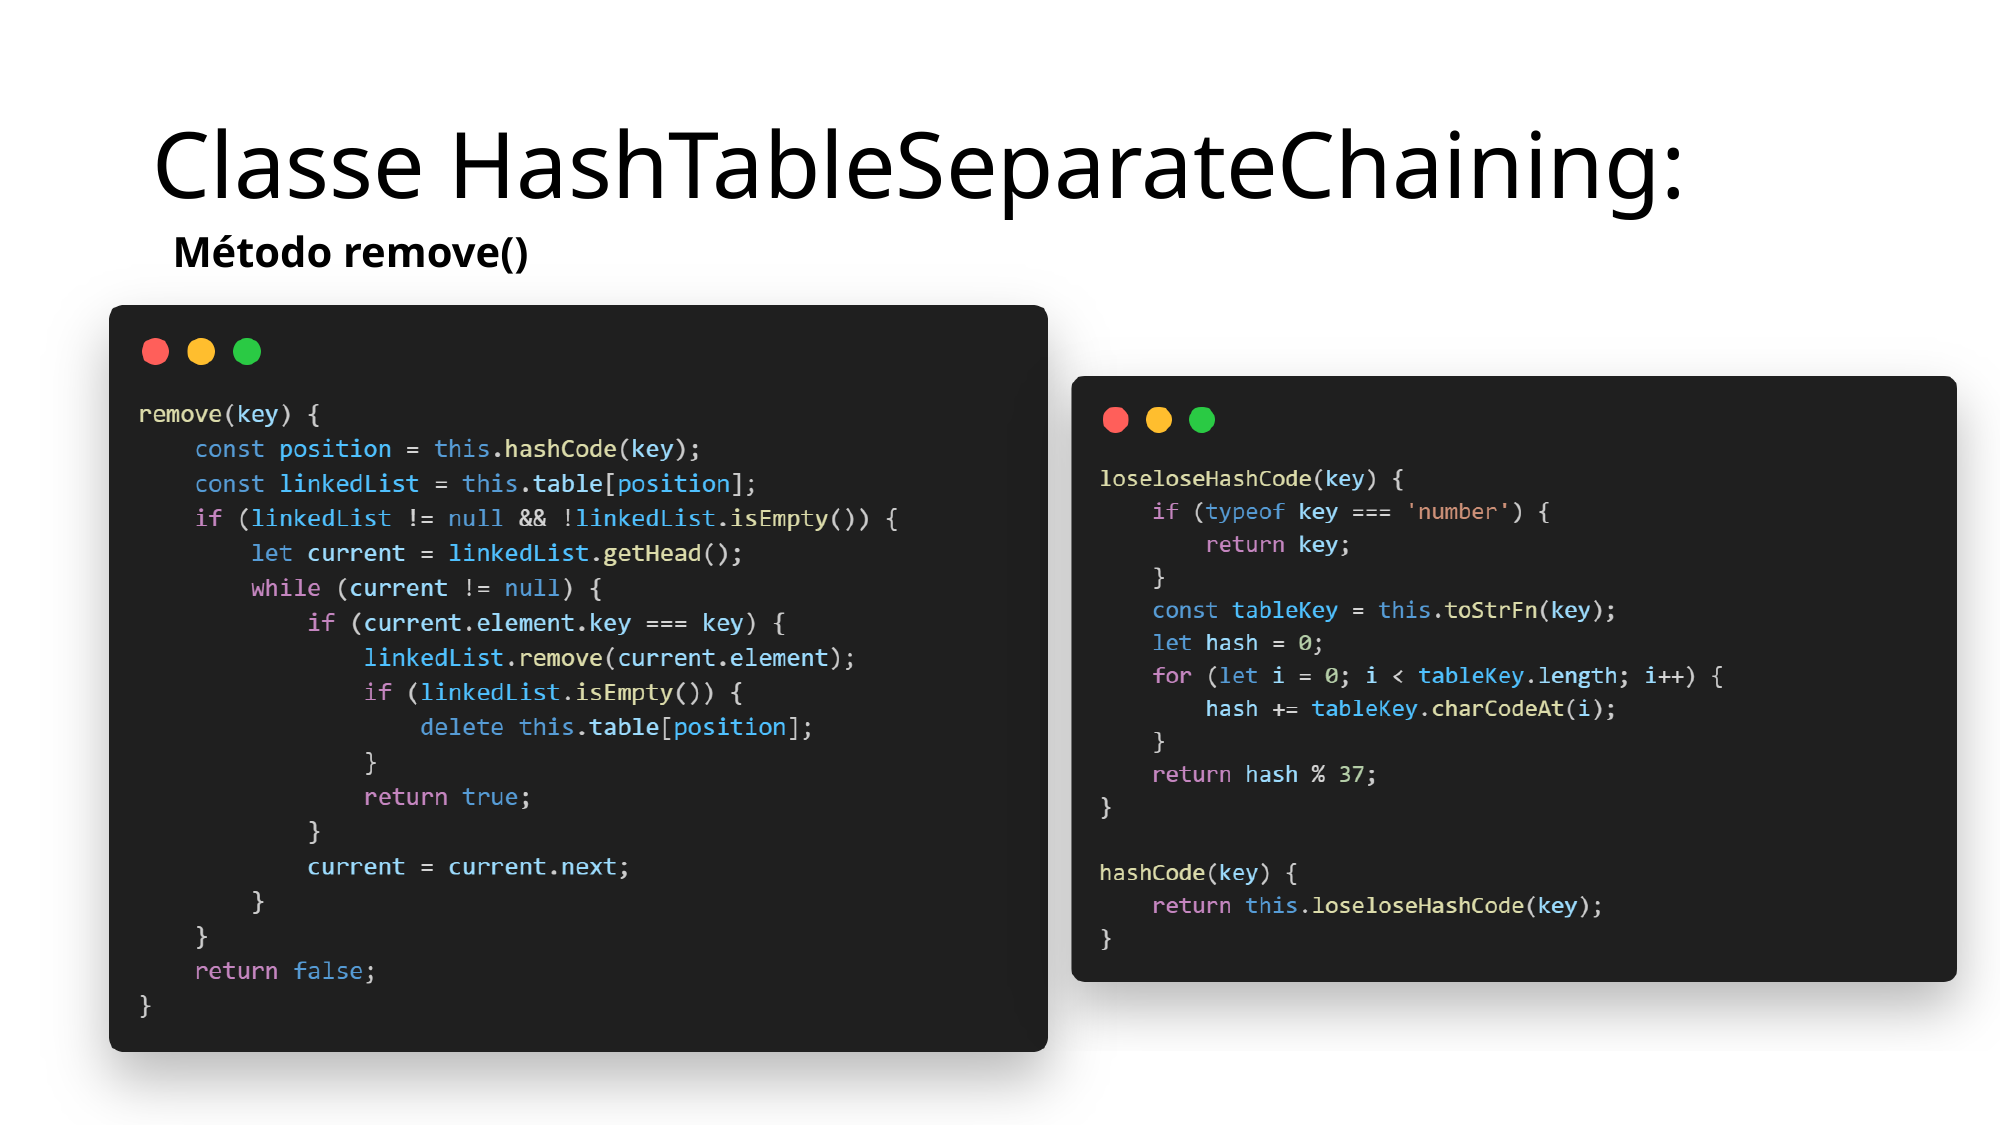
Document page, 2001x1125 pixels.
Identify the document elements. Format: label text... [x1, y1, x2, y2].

title Classe HashTableSeparateChaining: [137, 59, 1863, 278]
picture [35, 231, 2000, 1125]
text_box Método remove() [157, 218, 1610, 284]
